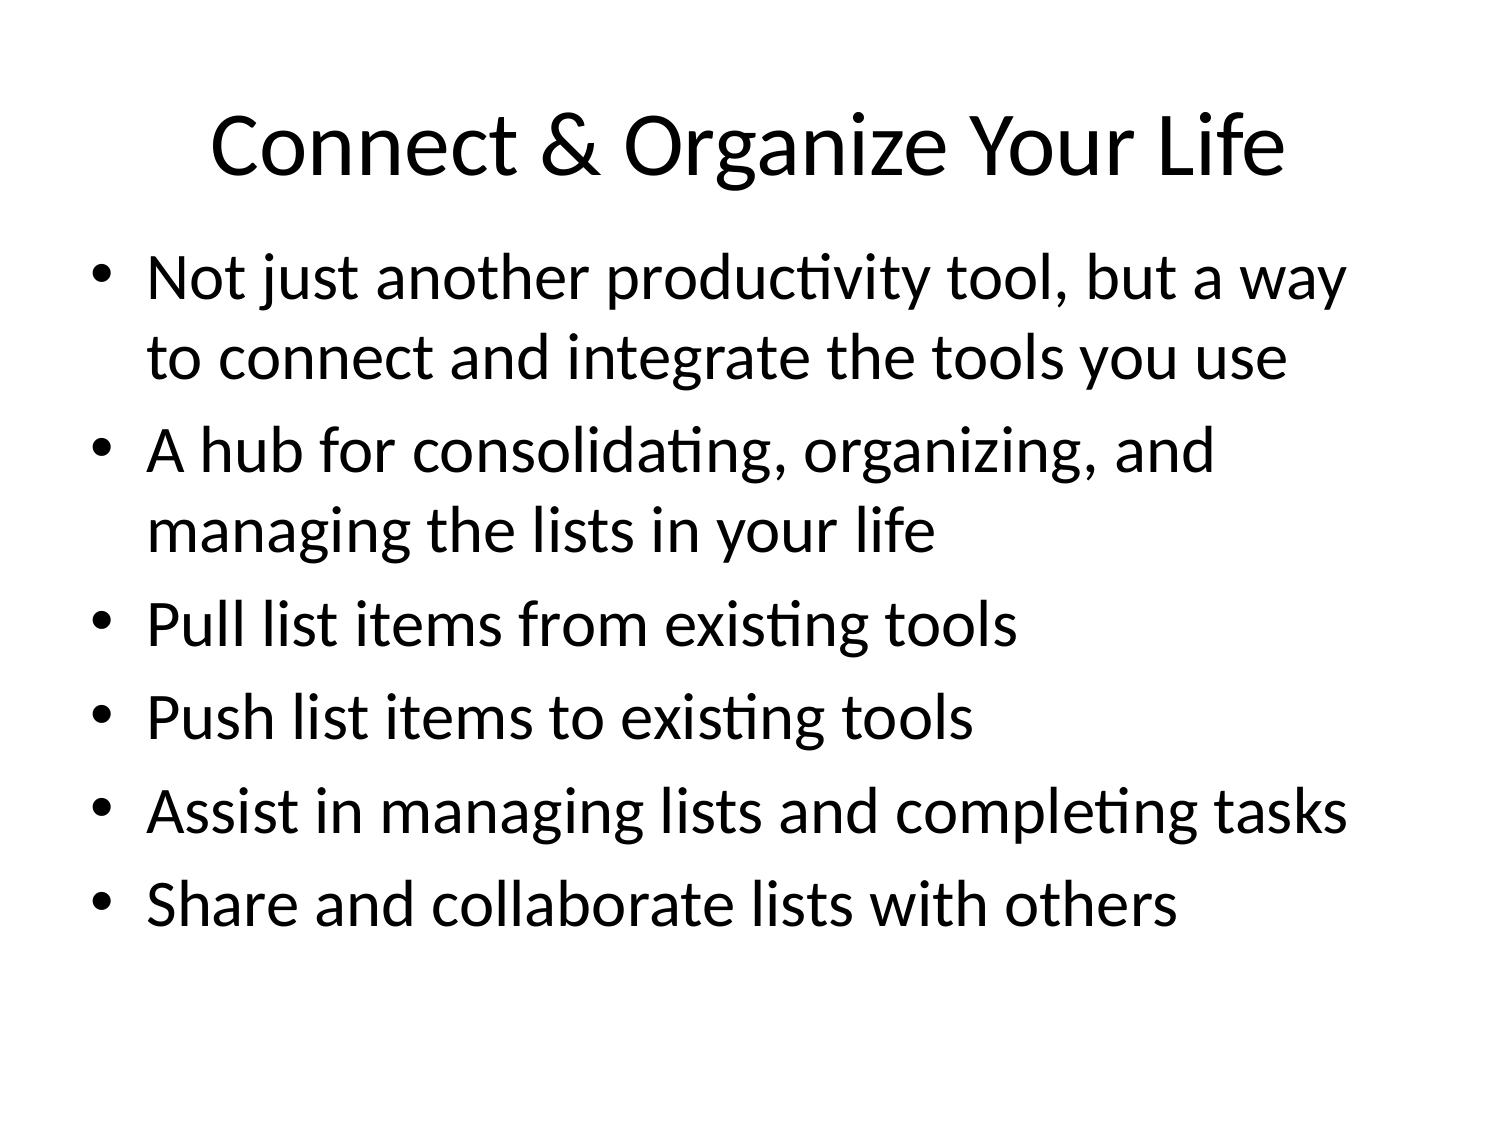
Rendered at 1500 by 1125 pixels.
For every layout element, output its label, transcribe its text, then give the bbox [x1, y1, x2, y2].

title Connect & Organize Your Life [75, 45, 1425, 224]
list Not just another productivity tool, but a way to connect and integrate the tools you use A hub for consolidating, organizing, and managing the lists in your life Pull list items from existing tools Push list items to existing tools Assist in managing lists and completing tasks Share and collaborate lists with others [75, 224, 1425, 1050]
